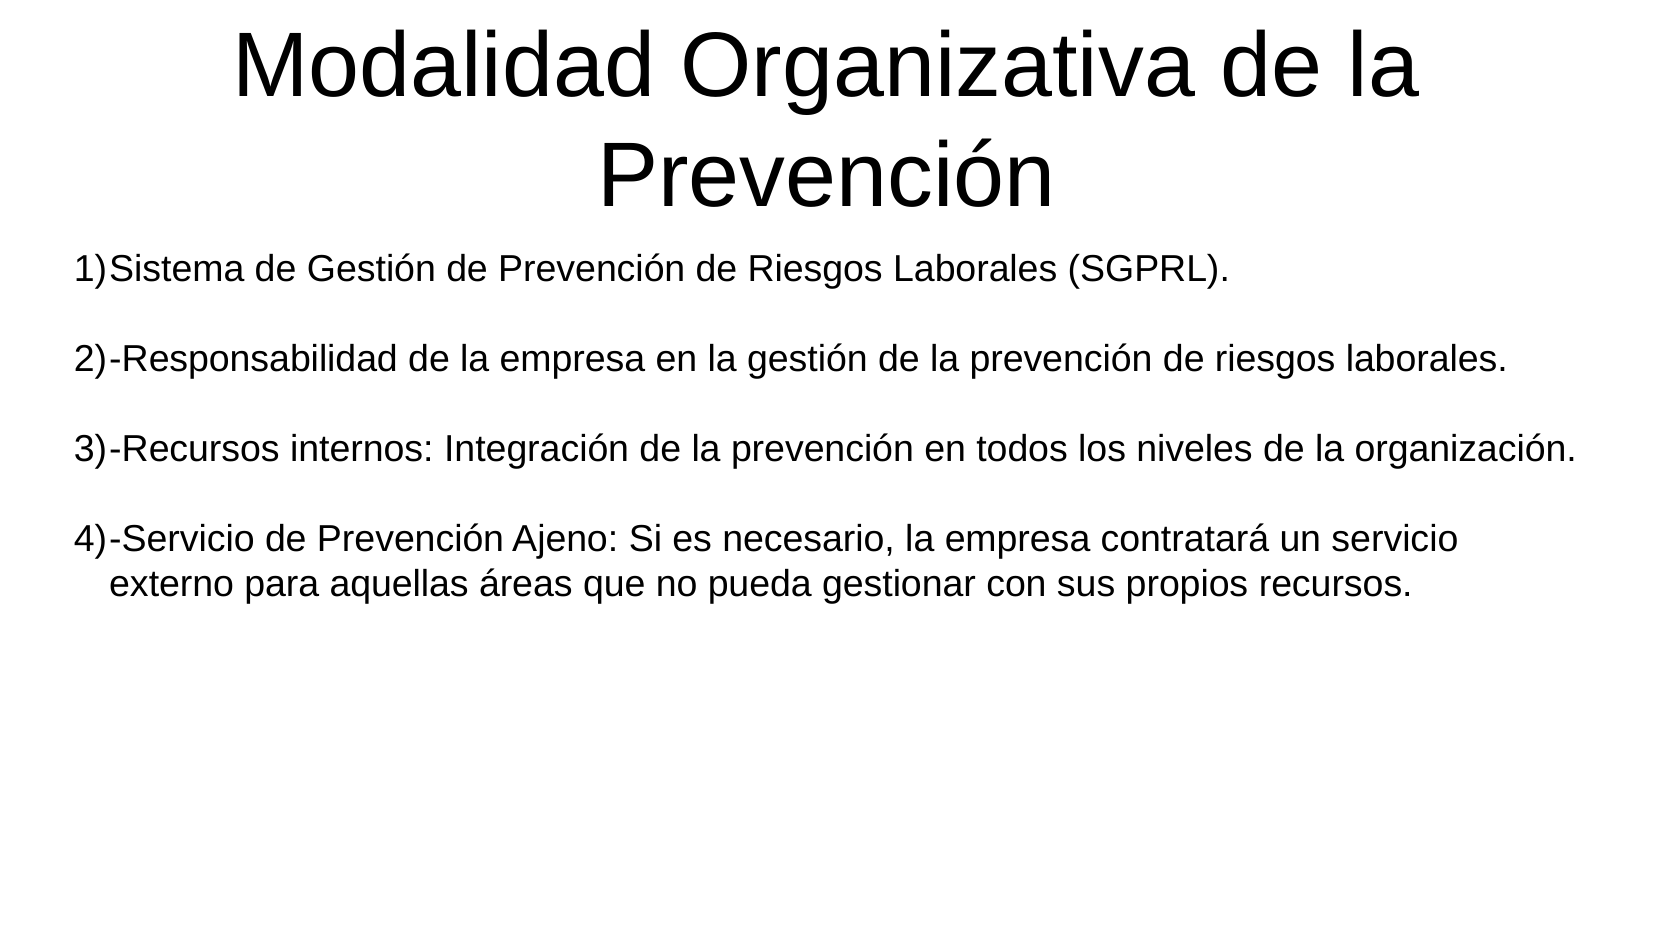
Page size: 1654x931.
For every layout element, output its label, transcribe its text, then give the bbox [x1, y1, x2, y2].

title Modalidad Organizativa de la Prevención [82, 12, 1571, 218]
text_box Sistema de Gestión de Prevención de Riesgos Laborales (SGPRL). -Responsabilidad de la empresa en la gestión de la prevención de riesgos laborales. -Recursos internos: Integración de la prevención en todos los niveles de la organización. -Servicio de Prevención Ajeno: Si es necesario, la empresa contratará un servicio externo para aquellas áreas que no pueda gestionar con sus propios recursos. [58, 236, 1595, 857]
